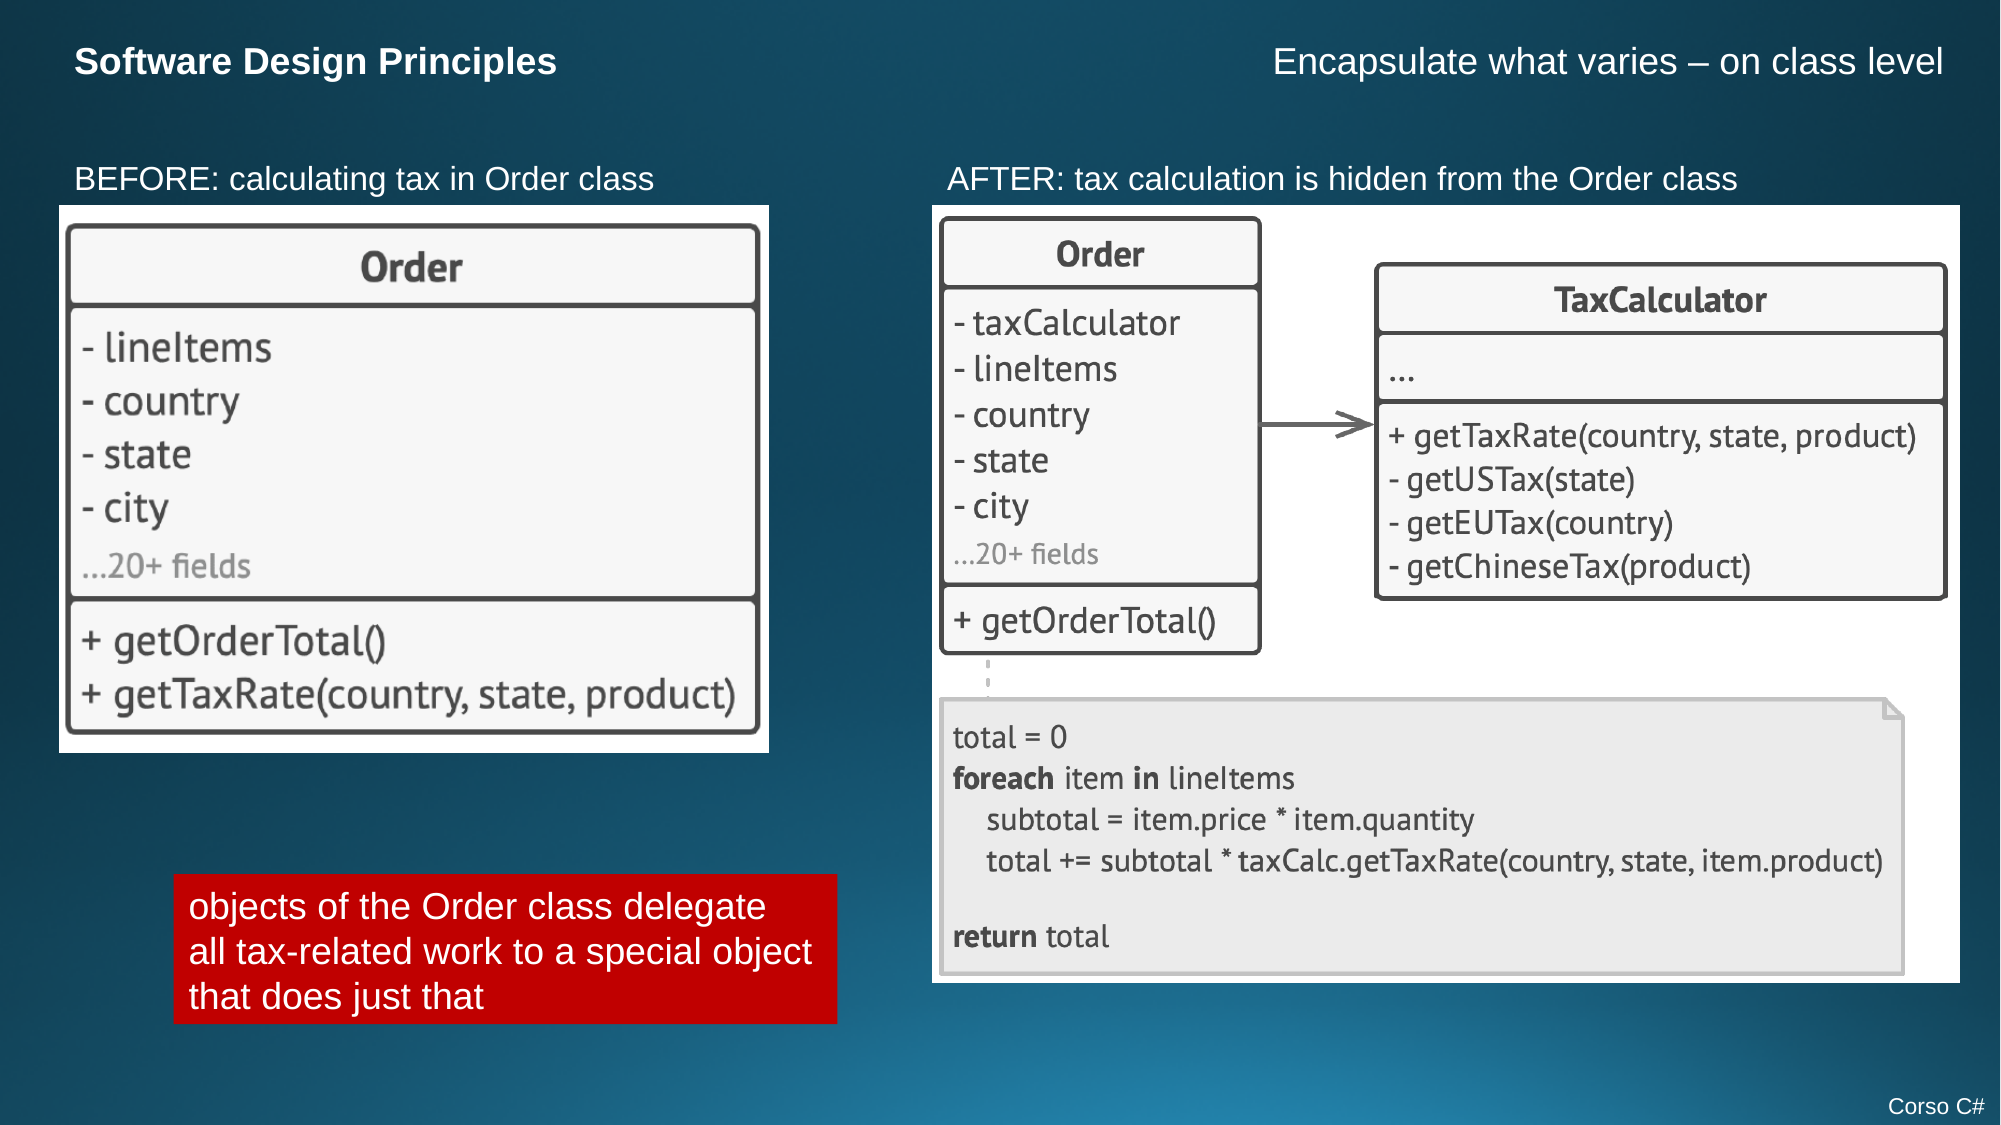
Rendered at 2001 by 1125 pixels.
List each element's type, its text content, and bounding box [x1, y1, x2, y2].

text_box AFTER: tax calculation is hidden from the Order class [932, 149, 1856, 203]
text_box BEFORE: calculating tax in Order class [59, 149, 769, 204]
text_box objects of the Order class delegate all tax-related work to a special object that does just that [173, 874, 838, 1025]
text_box Software Design Principles [59, 29, 578, 90]
text_box Corso C# [0, 1083, 2000, 1125]
text_box Encapsulate what varies – on class level [773, 29, 1960, 90]
picture [0, 0, 2001, 1125]
